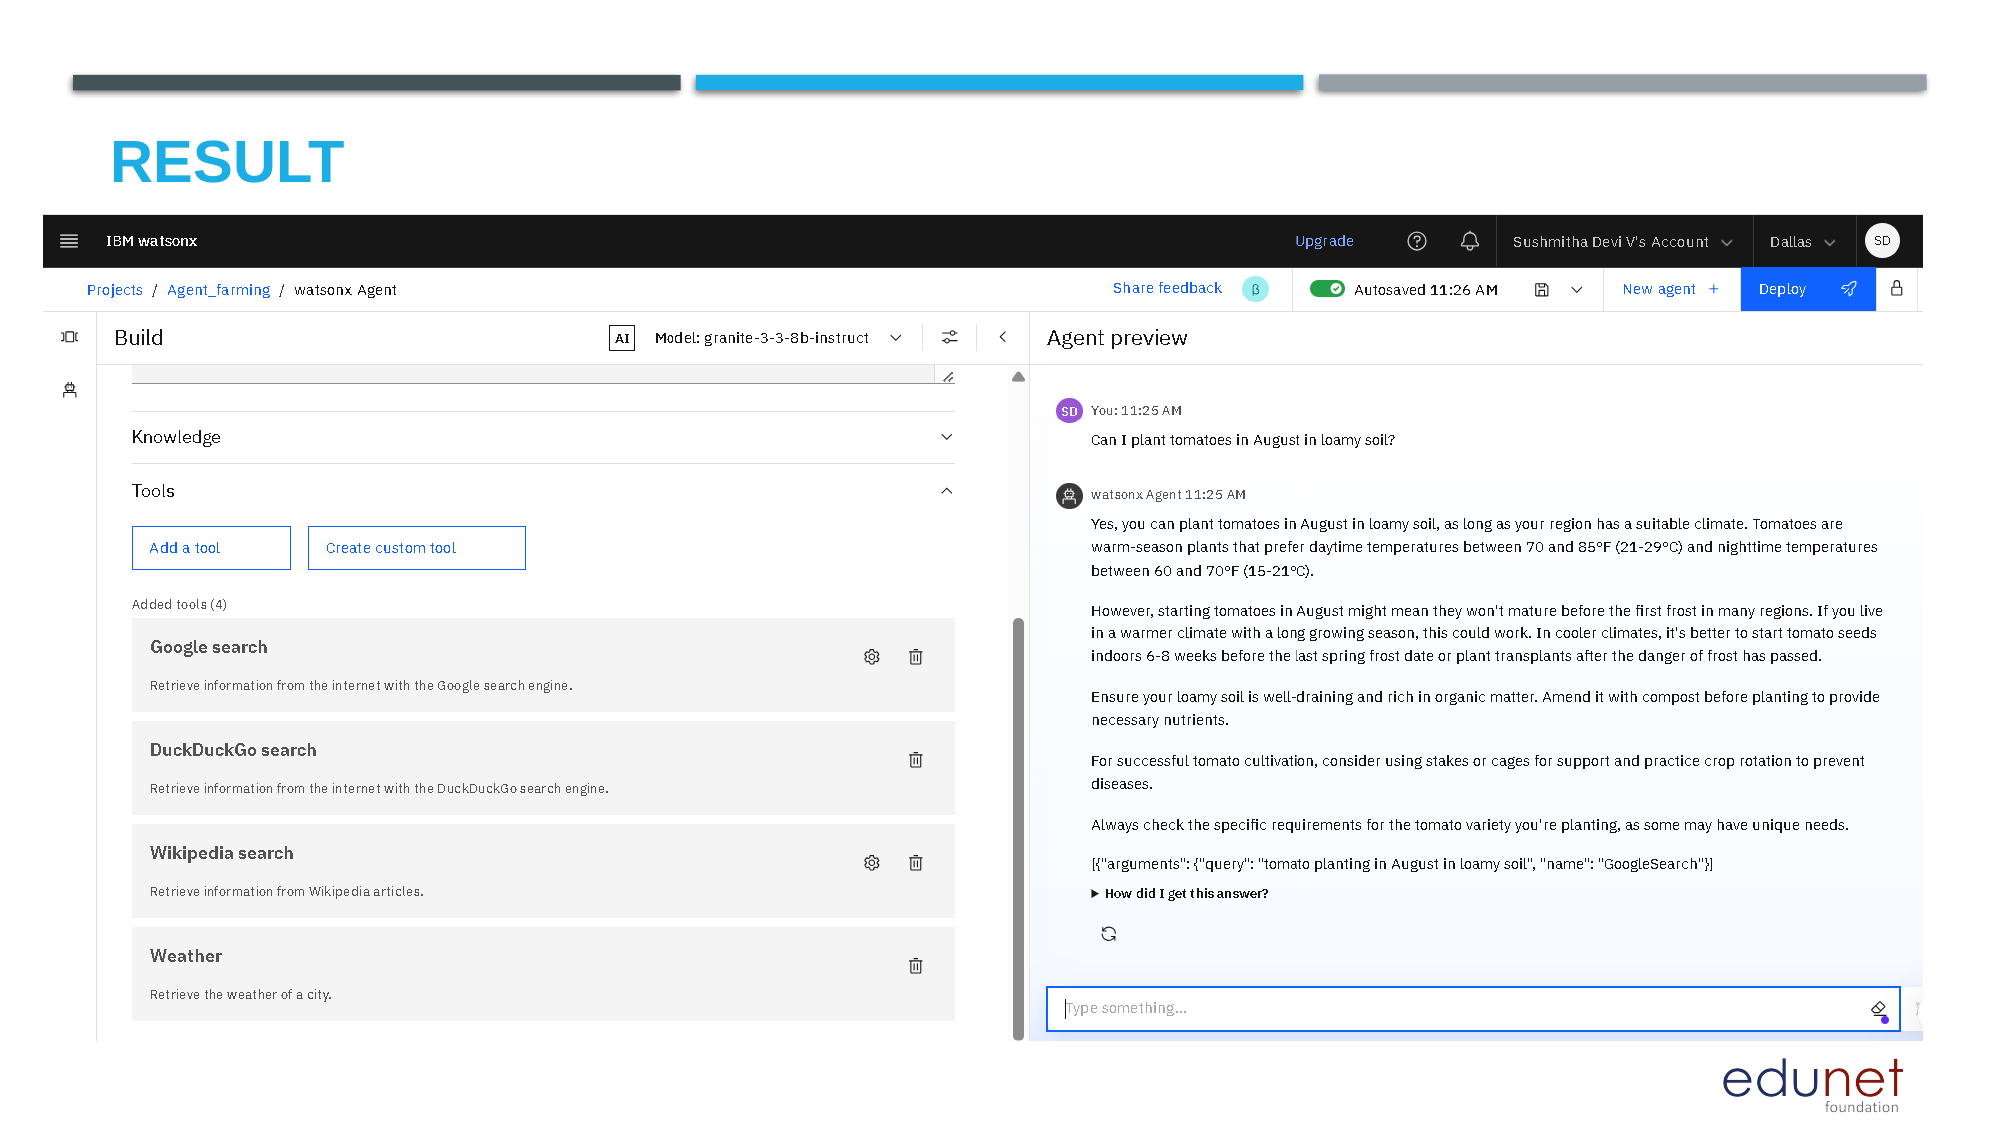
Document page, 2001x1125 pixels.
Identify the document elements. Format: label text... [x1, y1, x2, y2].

picture [42, 213, 1923, 1041]
title Result [95, 115, 1905, 203]
picture [1719, 1056, 1905, 1116]
